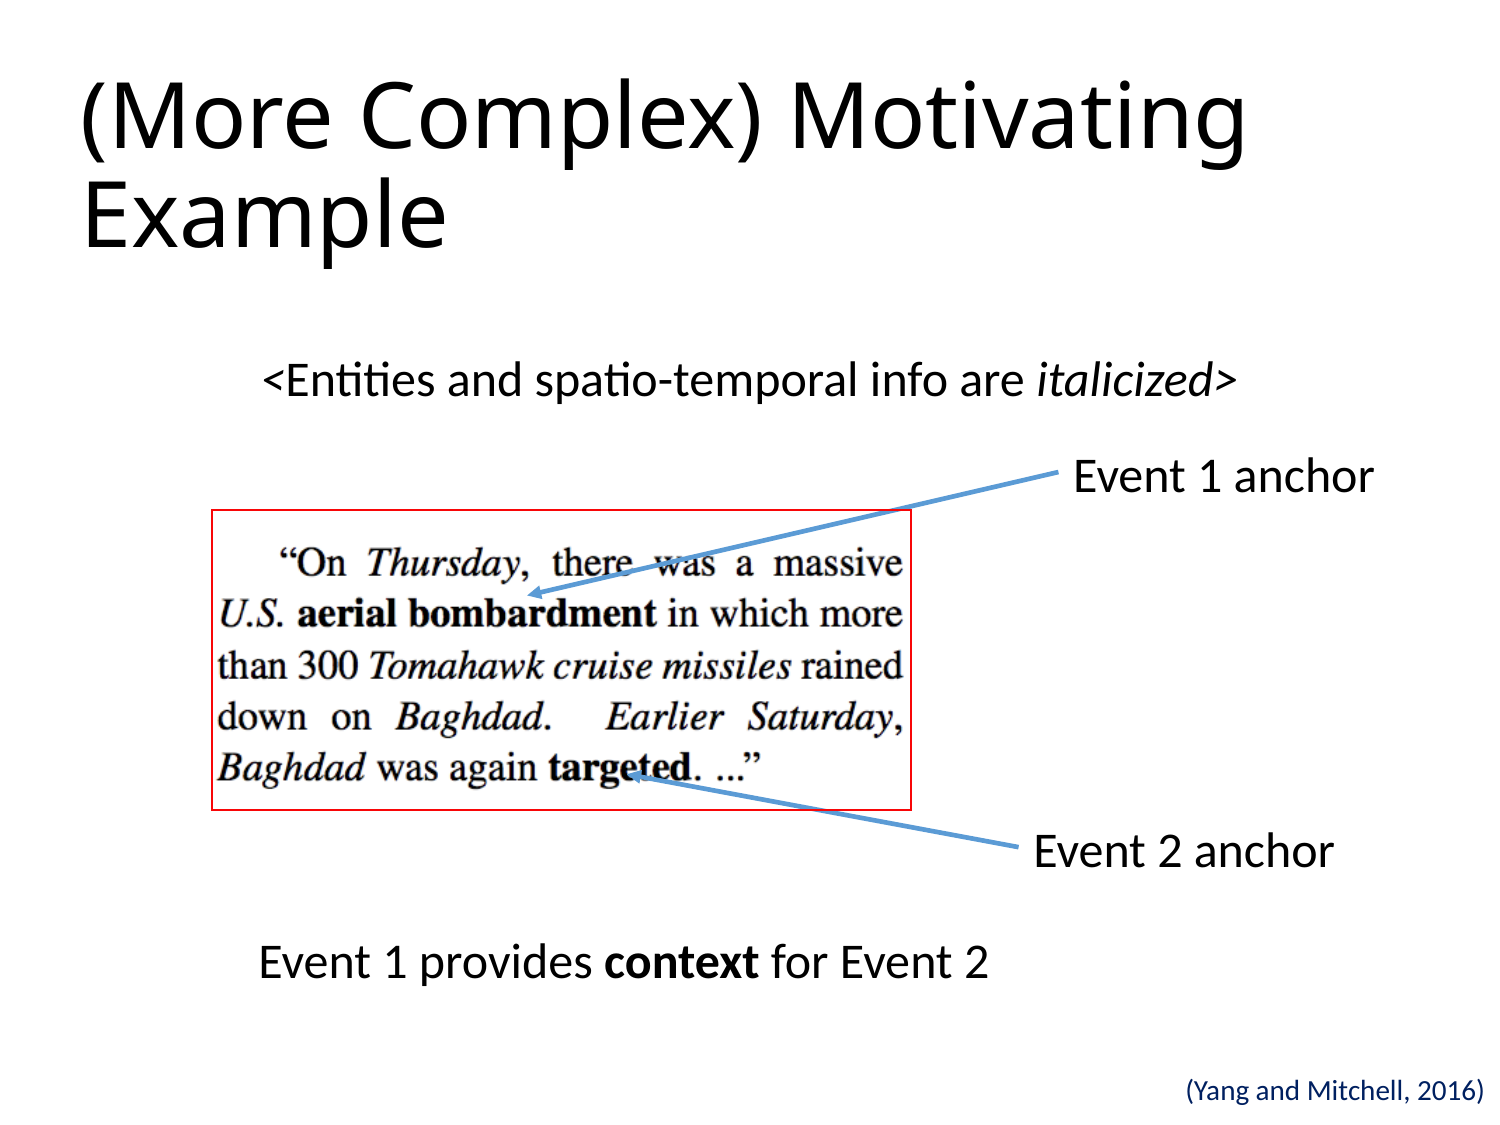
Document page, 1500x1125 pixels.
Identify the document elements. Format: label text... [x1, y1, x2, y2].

text_box Event 2 anchor [1018, 809, 1351, 885]
text_box Event 1 provides context for Event 2 [243, 921, 1005, 996]
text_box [527, 472, 1057, 596]
title (More Complex) Motivating Example [65, 59, 1463, 278]
text_box [211, 509, 527, 535]
text_box Event 1 anchor [1058, 434, 1391, 510]
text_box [626, 774, 1017, 848]
text_box (Yang and Mitchell, 2016) [1077, 1063, 1500, 1114]
text_box [211, 806, 626, 811]
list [132, 535, 963, 806]
text_box <Entities and spatio-temporal info are italicized> [245, 338, 1254, 414]
